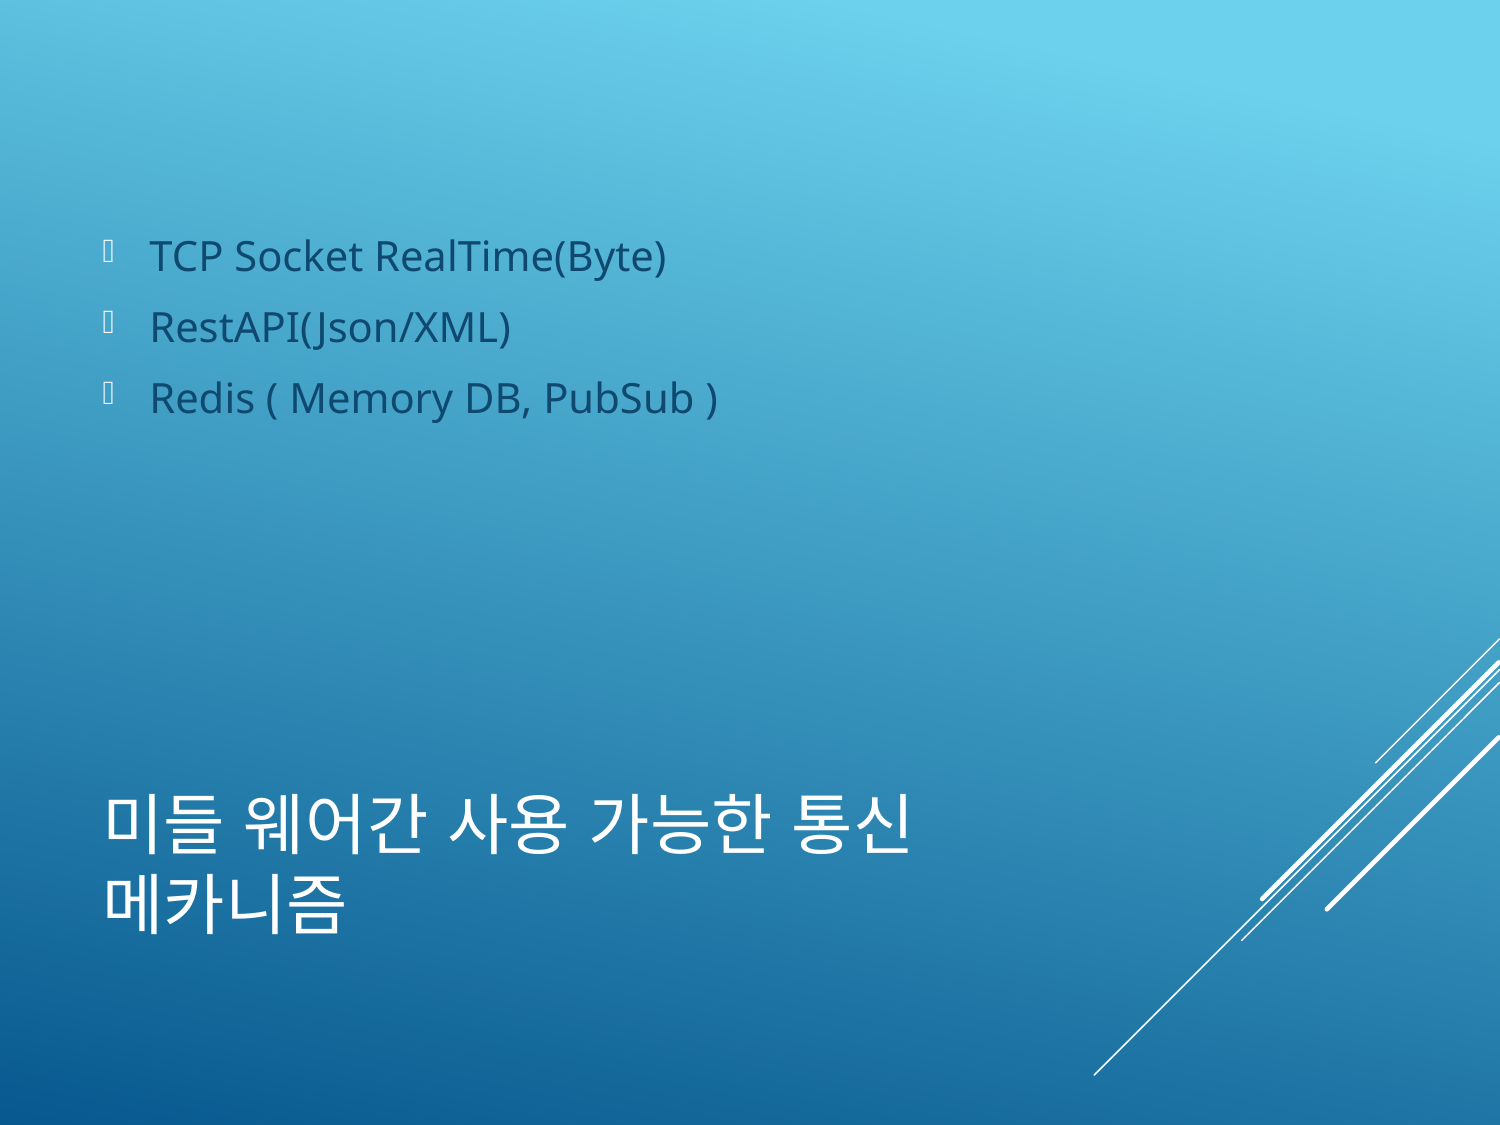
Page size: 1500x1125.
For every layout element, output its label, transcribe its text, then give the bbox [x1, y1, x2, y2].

title 미들 웨어간 사용 가능한 통신 메카니즘 [87, 737, 1163, 988]
list TCP Socket RealTime(Byte) RestAPI(Json/XML) Redis ( Memory DB, PubSub ) [87, 87, 1163, 706]
